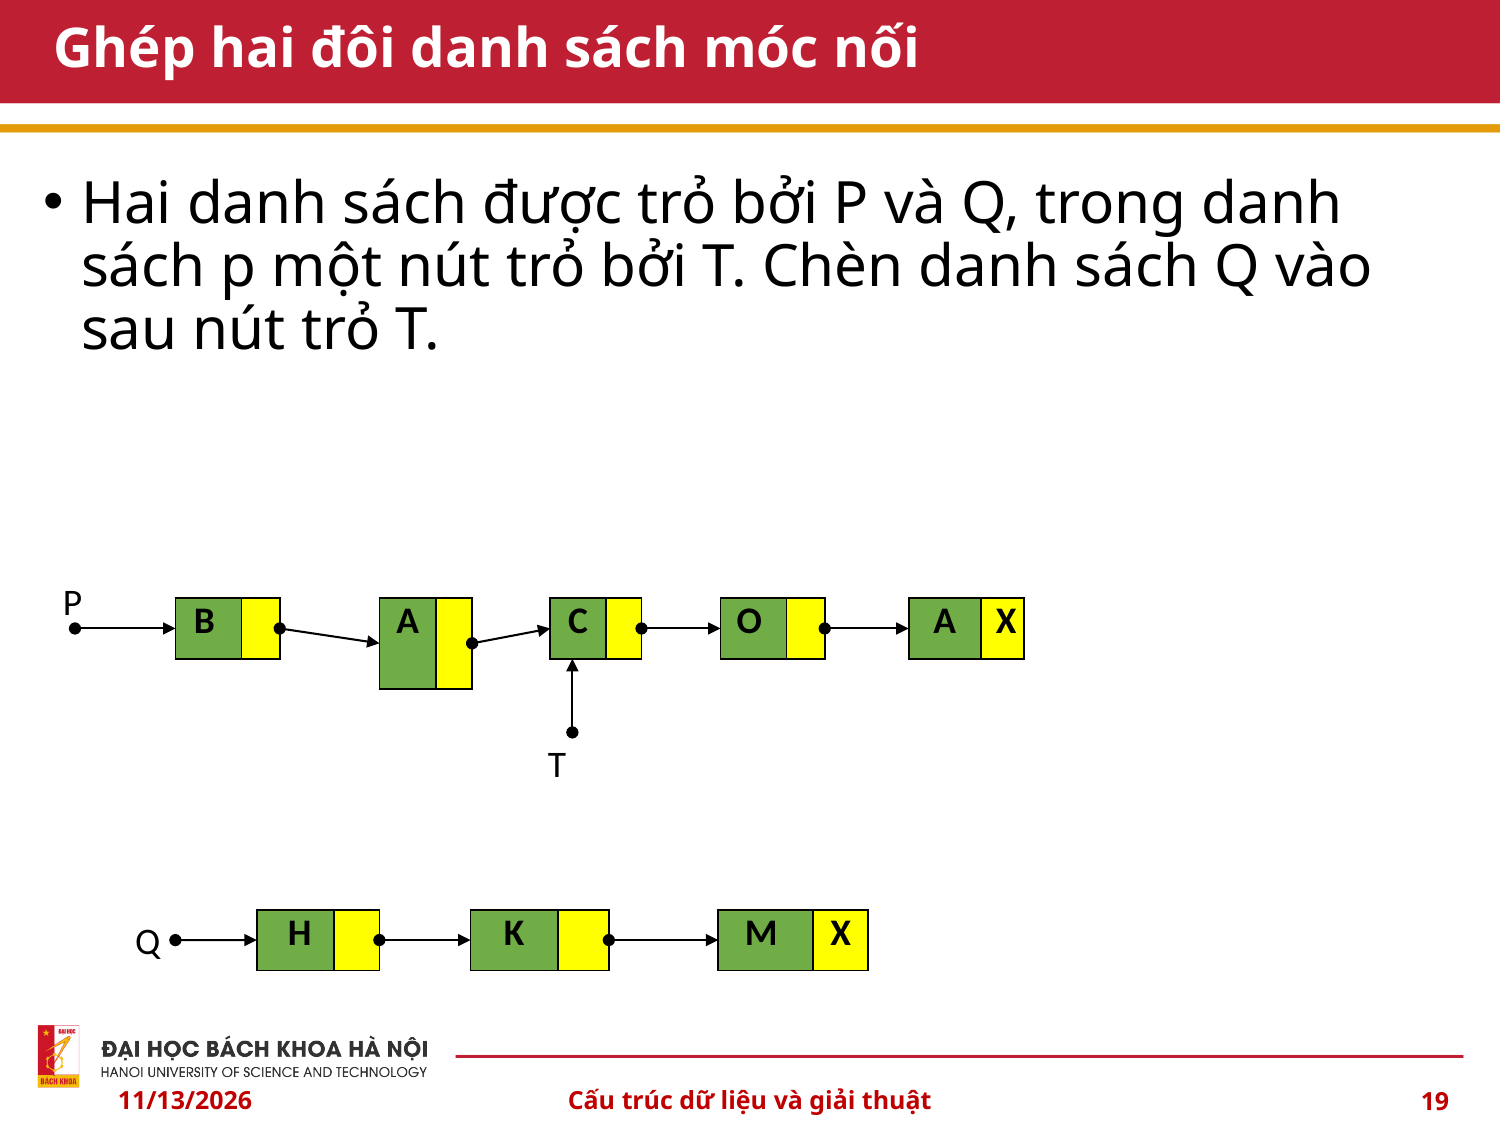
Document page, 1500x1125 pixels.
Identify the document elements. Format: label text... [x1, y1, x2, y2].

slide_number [103, 1076, 441, 1125]
text_box Q [120, 909, 176, 970]
table_header M [719, 911, 812, 970]
list Hai danh sách được trỏ bởi P và Q, trong danh sách p một nút trỏ bởi T. Chèn danh sách Q vào sau nút trỏ T. [28, 165, 1452, 1036]
table_header K [471, 911, 557, 970]
table_header O [721, 599, 786, 658]
text_box T [533, 732, 640, 793]
table_header [335, 911, 379, 970]
table_header A [910, 599, 980, 658]
table_header X [814, 911, 867, 970]
footer Cấu trúc dữ liệu và giải thuật [496, 1076, 1004, 1125]
table_header [437, 599, 471, 688]
table_header [787, 599, 824, 658]
table_header H [258, 911, 333, 970]
table_header X [982, 599, 1023, 658]
title Ghép hai đôi danh sách móc nối [38, 12, 1462, 87]
table_header B [176, 599, 241, 658]
table_header [242, 599, 279, 658]
picture [0, 0, 1500, 1125]
table_header [559, 911, 608, 970]
table_header [607, 599, 641, 658]
table_header C [551, 599, 605, 658]
table_header A [380, 599, 435, 688]
text_box P [48, 570, 121, 630]
slide_number 19 [1126, 1078, 1464, 1125]
